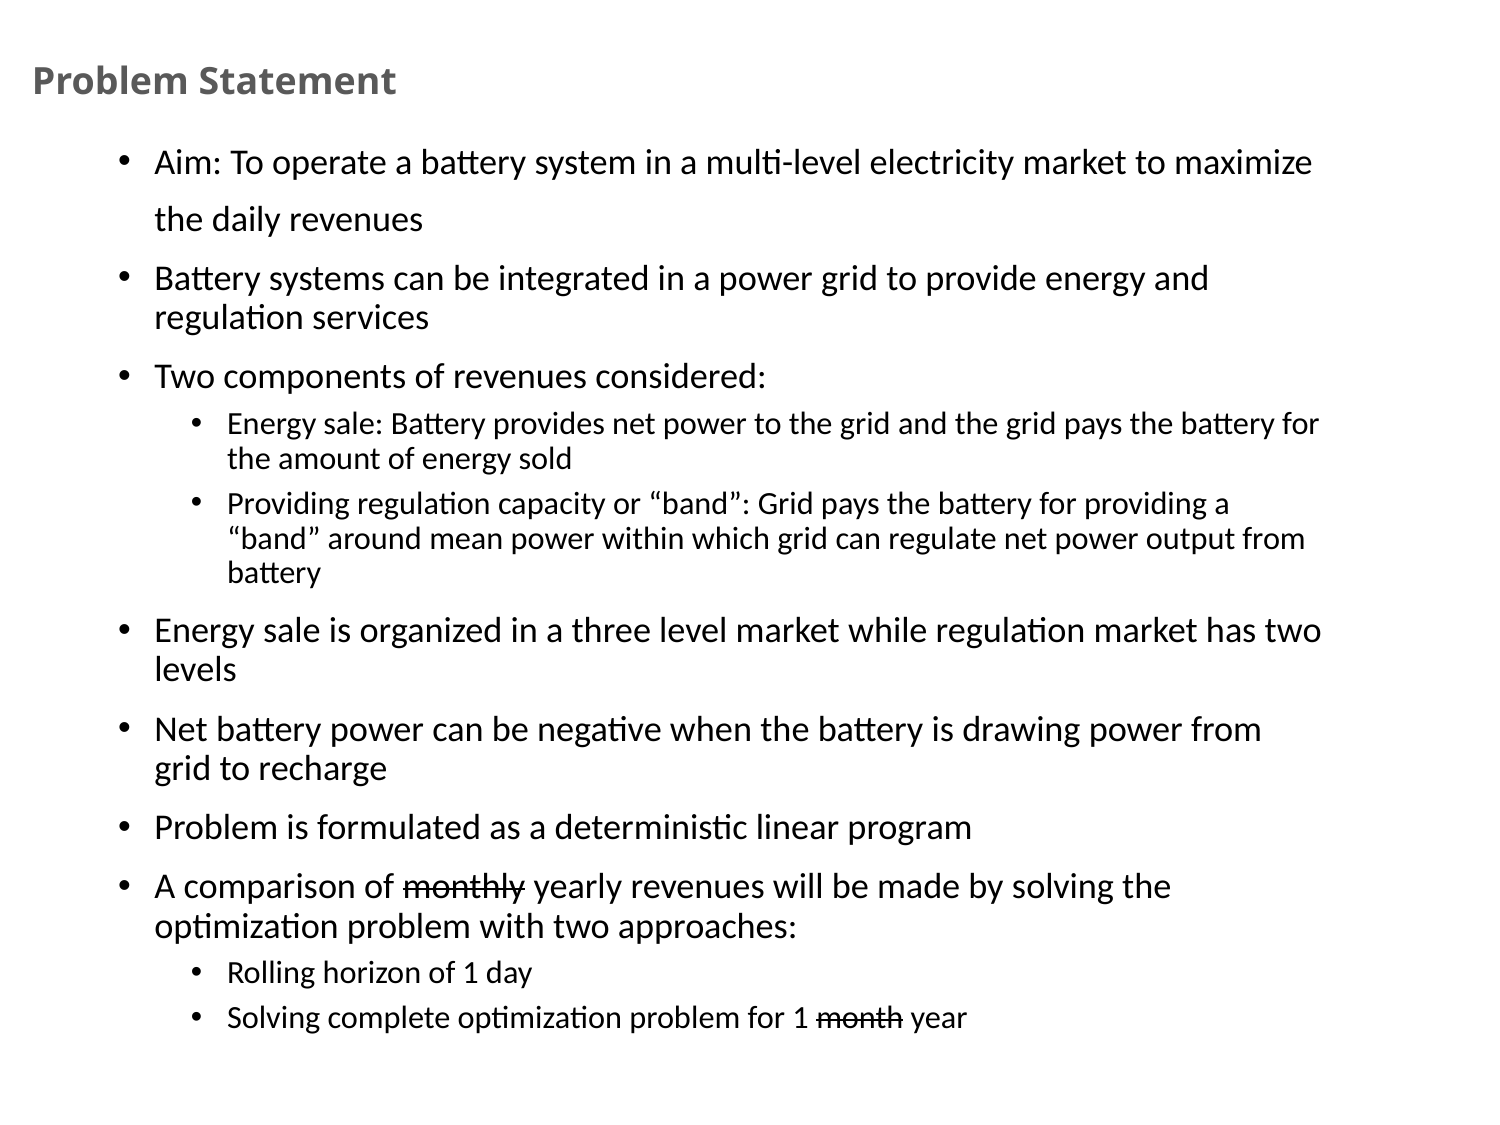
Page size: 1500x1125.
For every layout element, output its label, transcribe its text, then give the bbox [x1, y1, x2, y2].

list Aim: To operate a battery system in a multi-level electricity market to maximize the daily revenues Battery systems can be integrated in a power grid to provide energy and regulation services Two components of revenues considered: Energy sale: Battery provides net power to the grid and the grid pays the battery for the amount of energy sold Providing regulation capacity or “band”: Grid pays the battery for providing a “band” around mean power within which grid can regulate net power output from battery Energy sale is organized in a three level market while regulation market has two levels Net battery power can be negative when the battery is drawing power from grid to recharge Problem is formulated as a deterministic linear program A comparison of monthly yearly revenues will be made by solving the optimization problem with two approaches: Rolling horizon of 1 day Solving complete optimization problem for 1 month year [103, 118, 1338, 1046]
text_box Problem Statement [17, 49, 680, 110]
